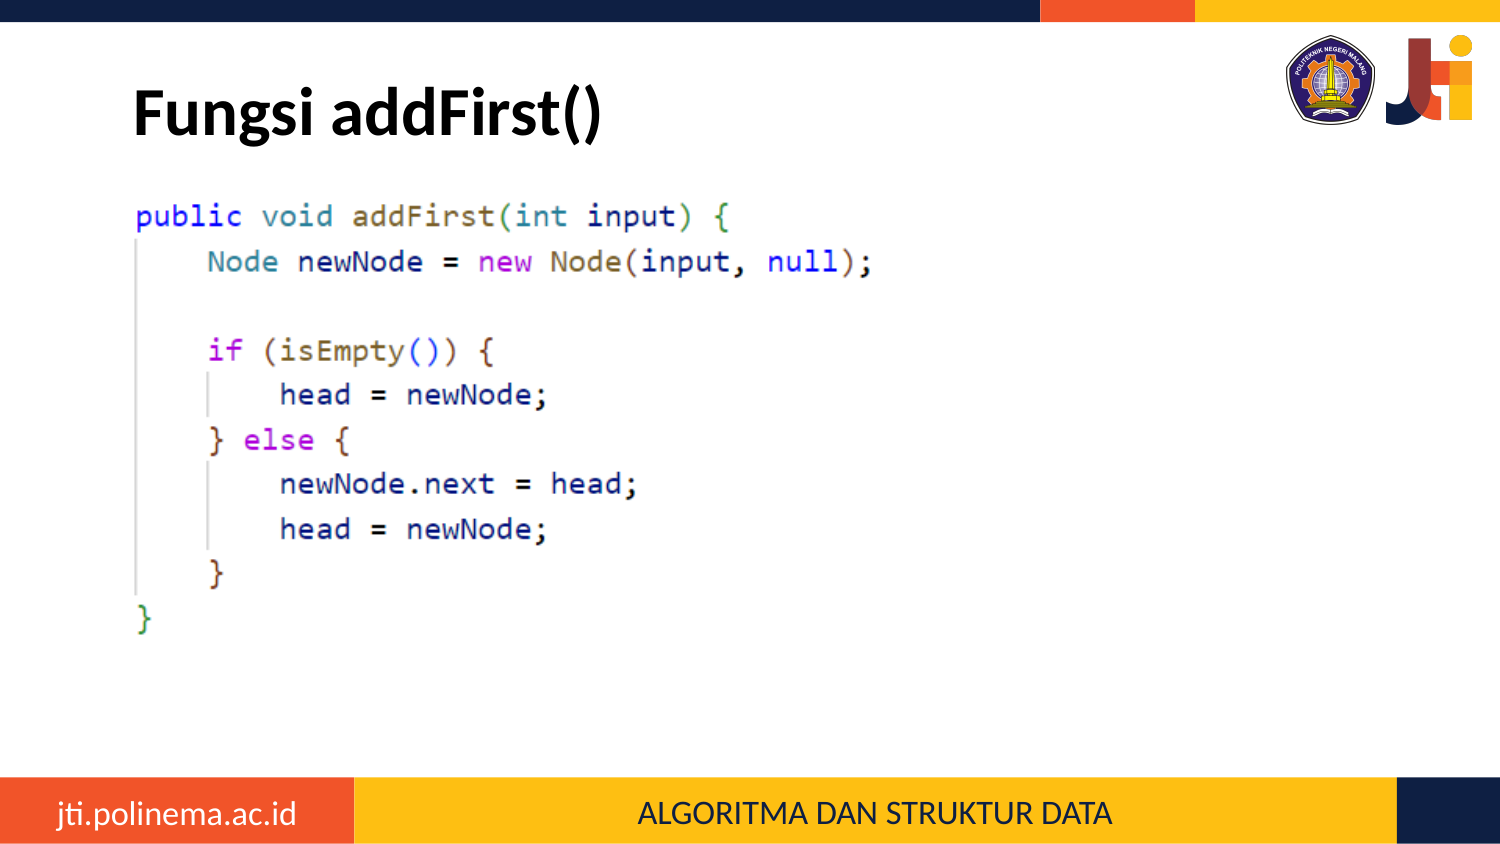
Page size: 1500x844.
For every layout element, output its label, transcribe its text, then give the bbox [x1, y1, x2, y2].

picture [1286, 35, 1375, 65]
picture [104, 177, 901, 666]
picture [1386, 35, 1472, 125]
title Fungsi addFirst() [118, 65, 1382, 160]
